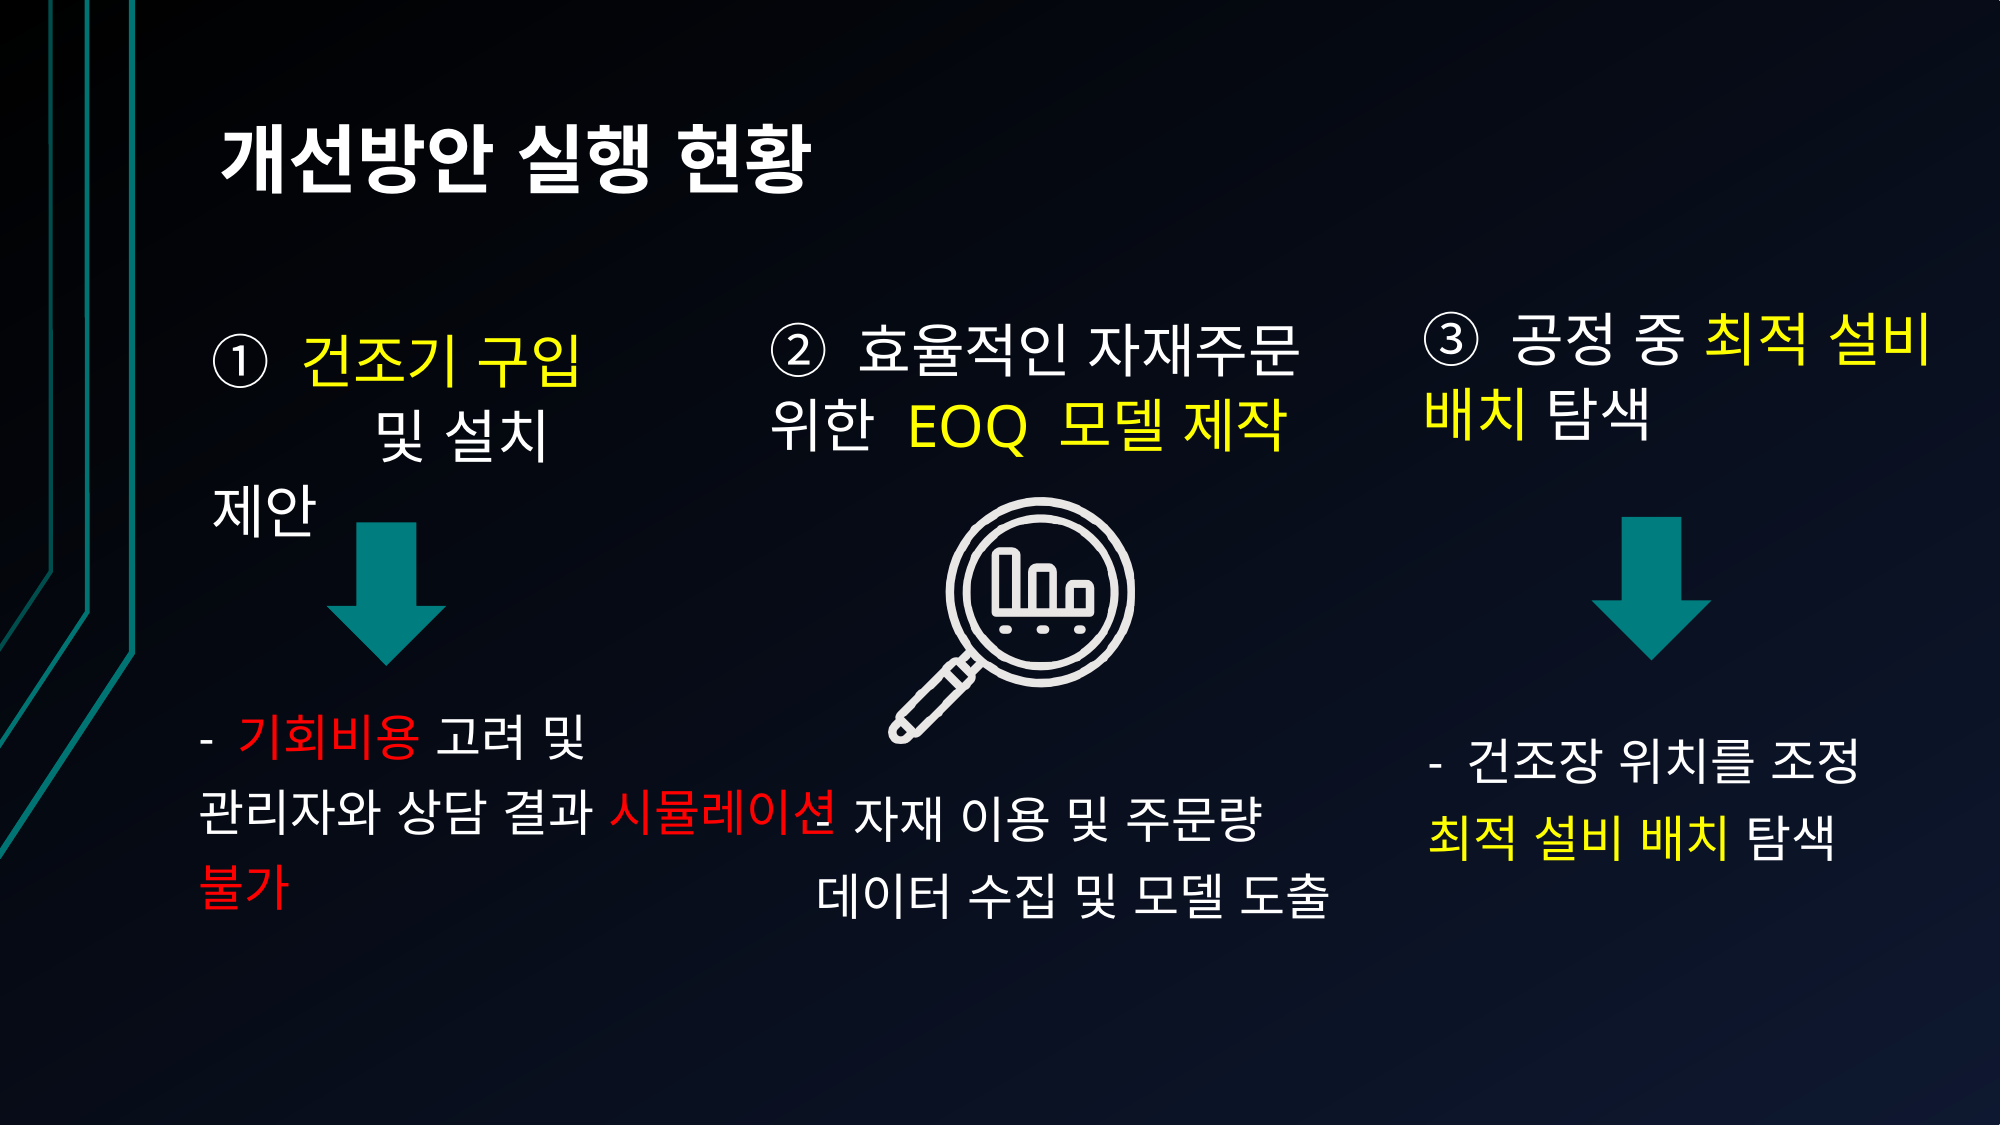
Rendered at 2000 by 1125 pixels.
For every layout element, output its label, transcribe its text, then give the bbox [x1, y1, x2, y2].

text_box ③ 공정 중 최적 설비 배치 탐색 [1402, 288, 1971, 797]
text_box - 자재 이용 및 주문량 데이터 수집 및 모델 도출 [800, 763, 1468, 933]
list ① 건조기 구입 및 설치 제안 [191, 309, 625, 683]
title 개선방안 실행 현황 [199, 13, 1900, 215]
text_box - 건조장 위치를 조정 최적 설비 배치 탐색 [1413, 706, 2000, 875]
text_box - 기회비용 고려 및 관리자와 상담 결과 시뮬레이션 불가 [184, 683, 800, 924]
picture [887, 496, 1135, 744]
text_box ② 효율적인 자재주문 위한 EOQ 모델 제작 [749, 298, 1377, 807]
text_box [1586, 514, 1717, 664]
text_box [321, 520, 452, 669]
